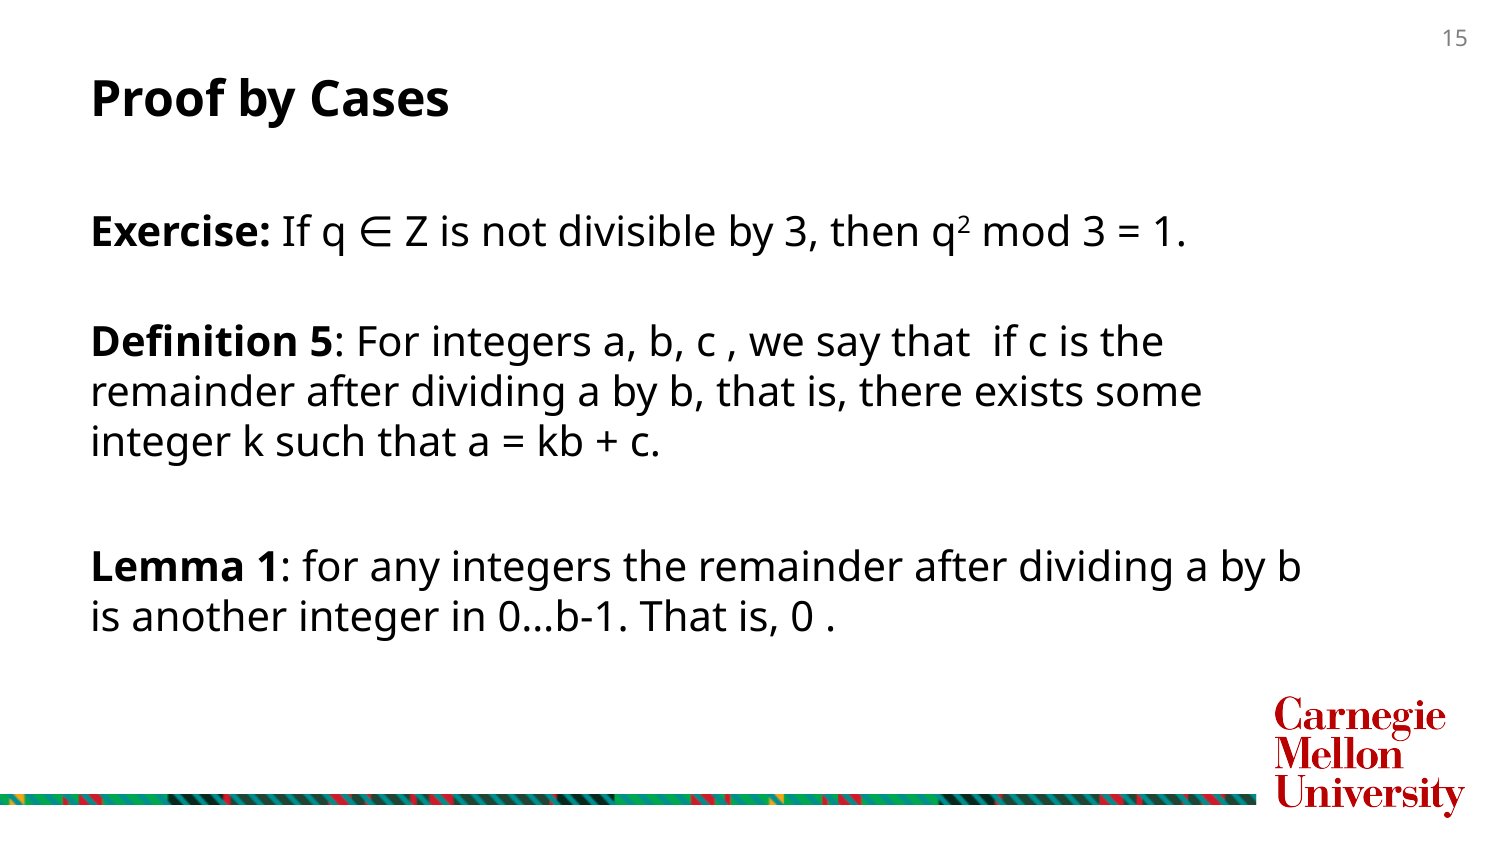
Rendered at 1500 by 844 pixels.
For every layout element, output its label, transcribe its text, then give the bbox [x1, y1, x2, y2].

title Proof by Cases [75, 59, 1425, 160]
picture [1275, 696, 1465, 818]
picture [0, 794, 1257, 805]
